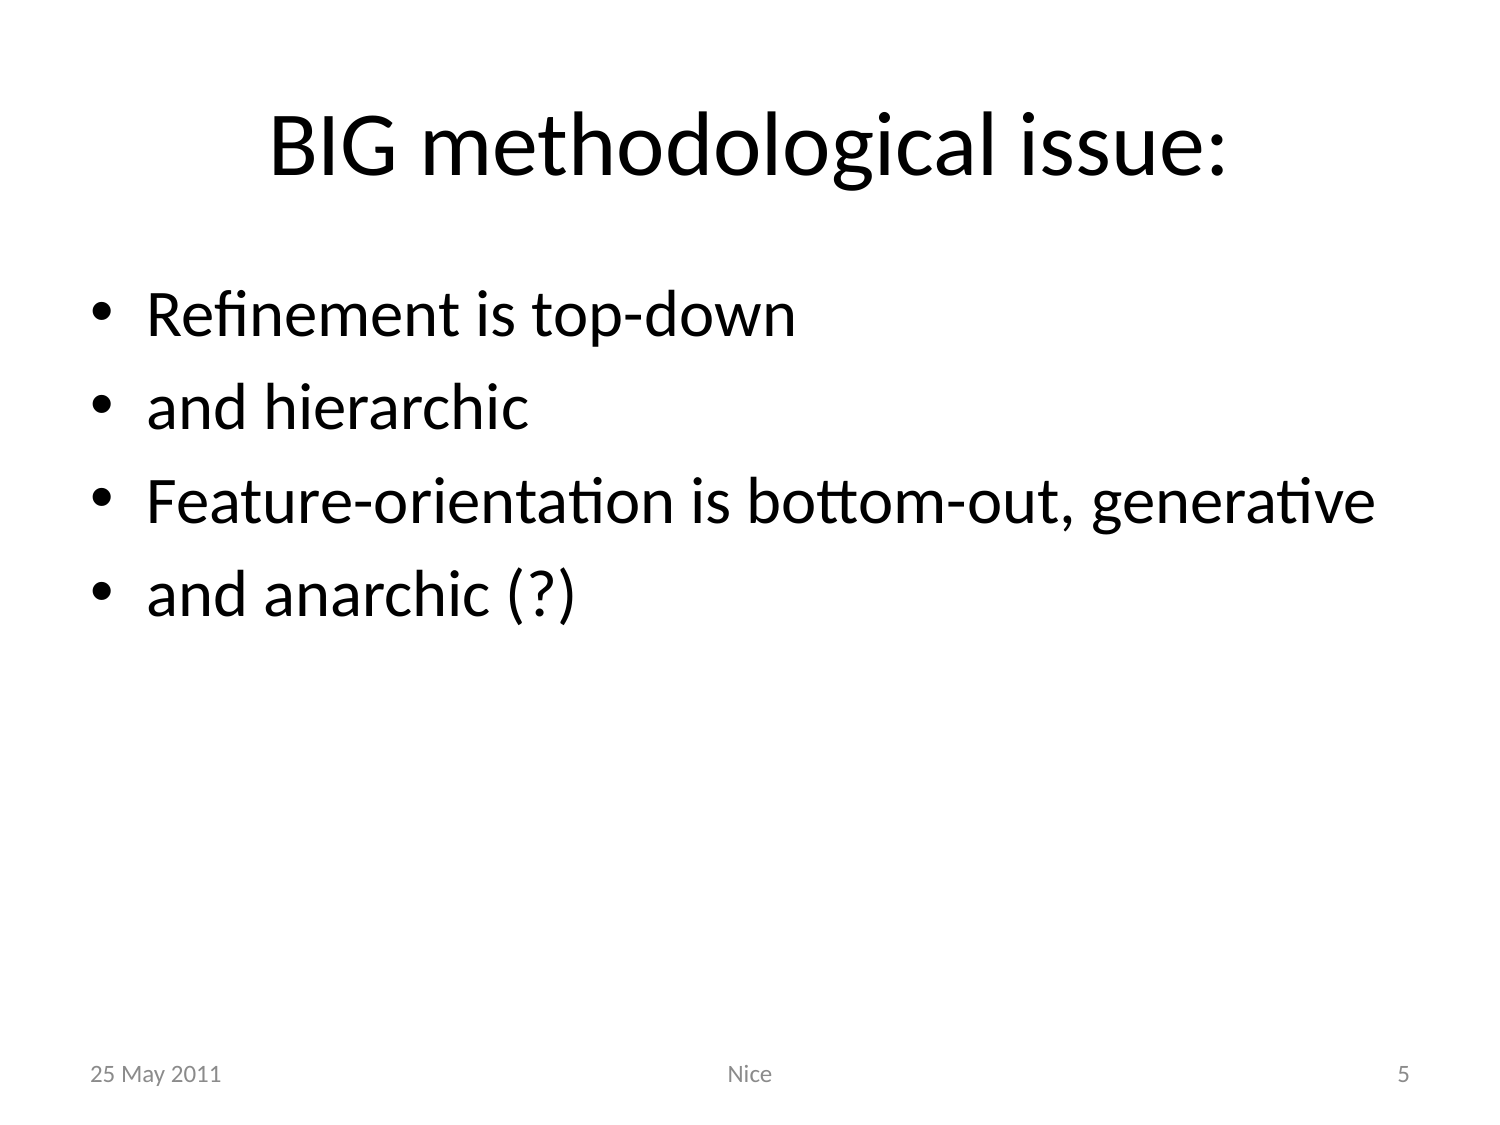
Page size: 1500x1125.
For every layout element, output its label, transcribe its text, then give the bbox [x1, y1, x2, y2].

list Refinement is top-down and hierarchic Feature-orientation is bottom-out, generative and anarchic (?) [75, 262, 1425, 1005]
title BIG methodological issue: [75, 45, 1425, 233]
footer Nice [512, 1042, 988, 1103]
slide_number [75, 1042, 425, 1103]
slide_number 5 [1074, 1042, 1425, 1103]
